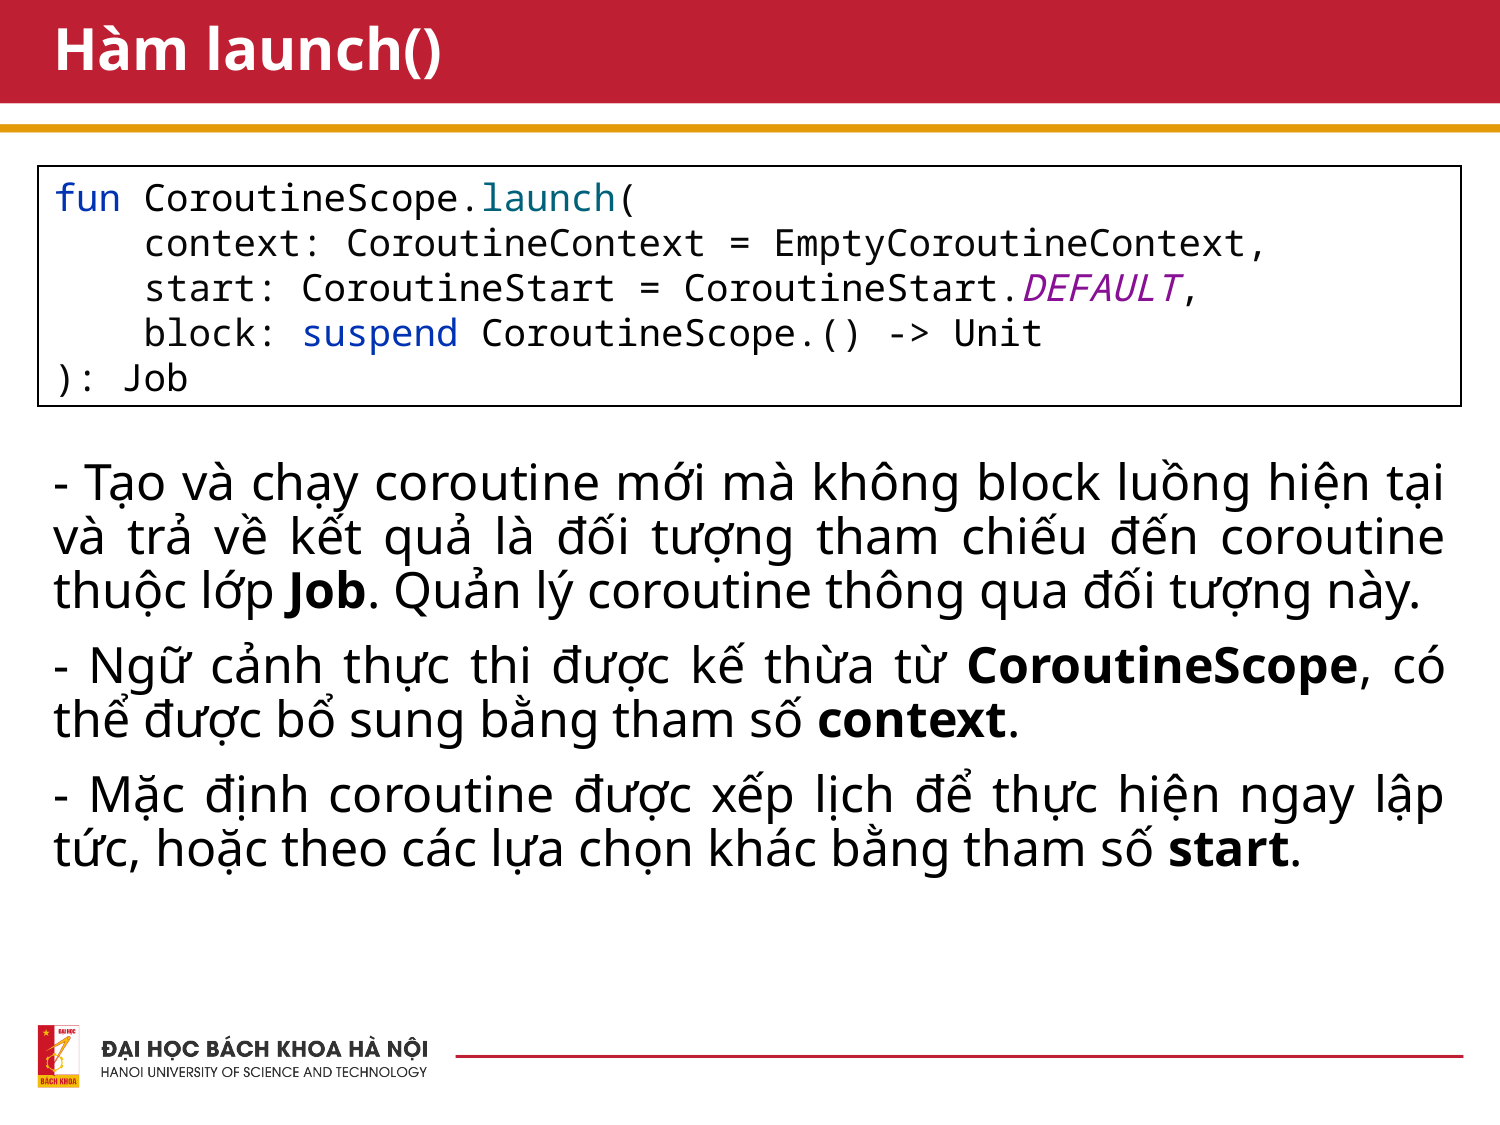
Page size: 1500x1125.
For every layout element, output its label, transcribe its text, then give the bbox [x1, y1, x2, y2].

list - Tạo và chạy coroutine mới mà không block luồng hiện tại và trả về kết quả là đối tượng tham chiếu đến coroutine thuộc lớp Job. Quản lý coroutine thông qua đối tượng này. - Ngữ cảnh thực thi được kế thừa từ CoroutineScope, có thể được bổ sung bằng tham số context. - Mặc định coroutine được xếp lịch để thực hiện ngay lập tức, hoặc theo các lựa chọn khác bằng tham số start. [38, 450, 1462, 1008]
text_box fun CoroutineScope.launch( context: CoroutineContext = EmptyCoroutineContext, start: CoroutineStart = CoroutineStart.DEFAULT, block: suspend CoroutineScope.() -> Unit ): Job [37, 165, 1462, 407]
picture [0, 0, 1500, 1125]
title Hàm launch() [38, 12, 1462, 87]
